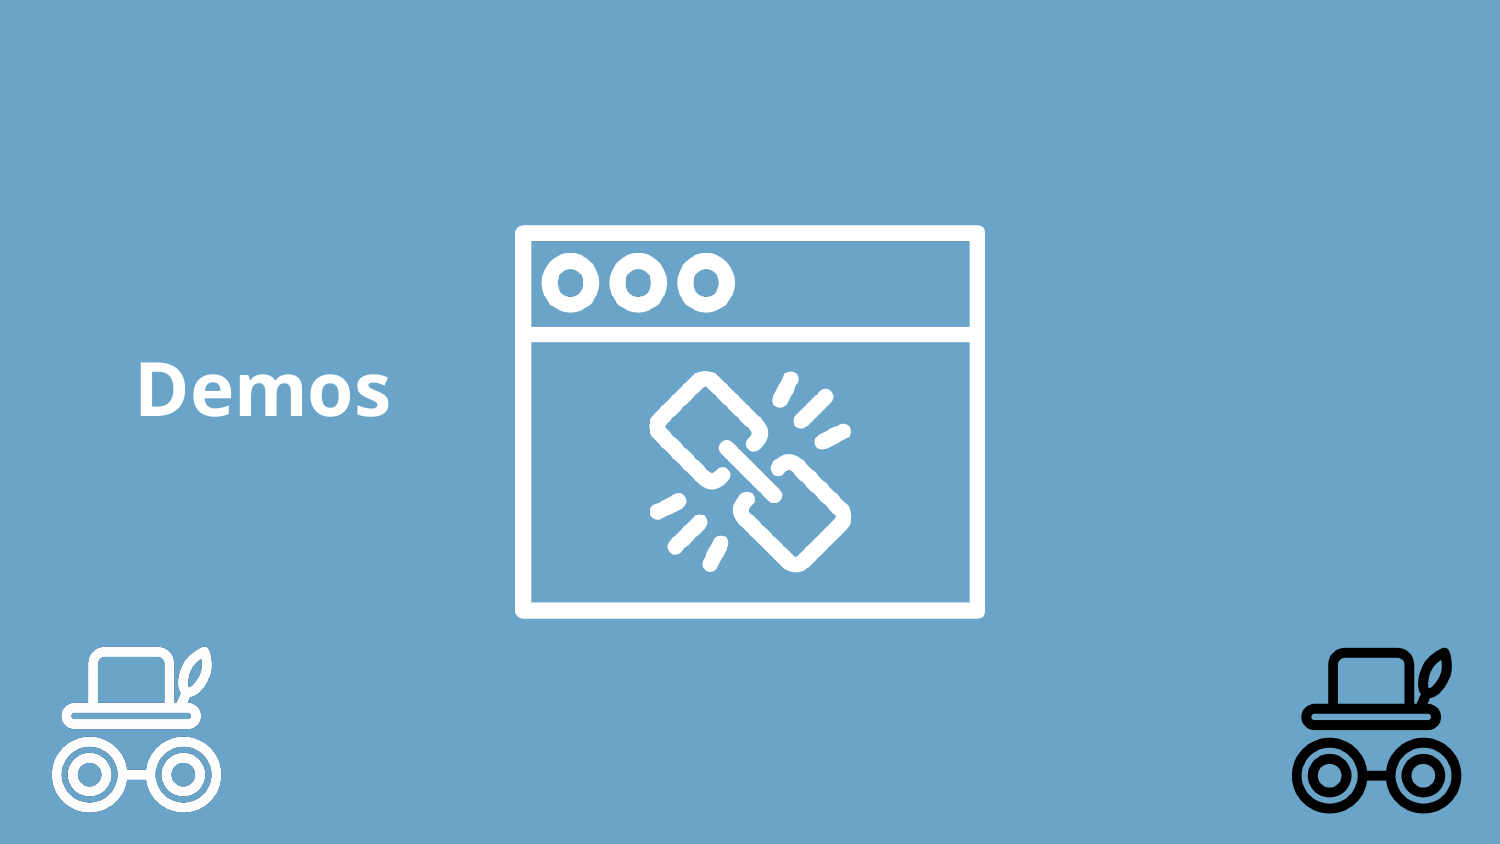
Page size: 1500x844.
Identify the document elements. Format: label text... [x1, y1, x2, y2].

picture [1286, 640, 1468, 821]
title Demos [119, 141, 1272, 632]
picture [45, 639, 227, 821]
picture [515, 187, 985, 657]
